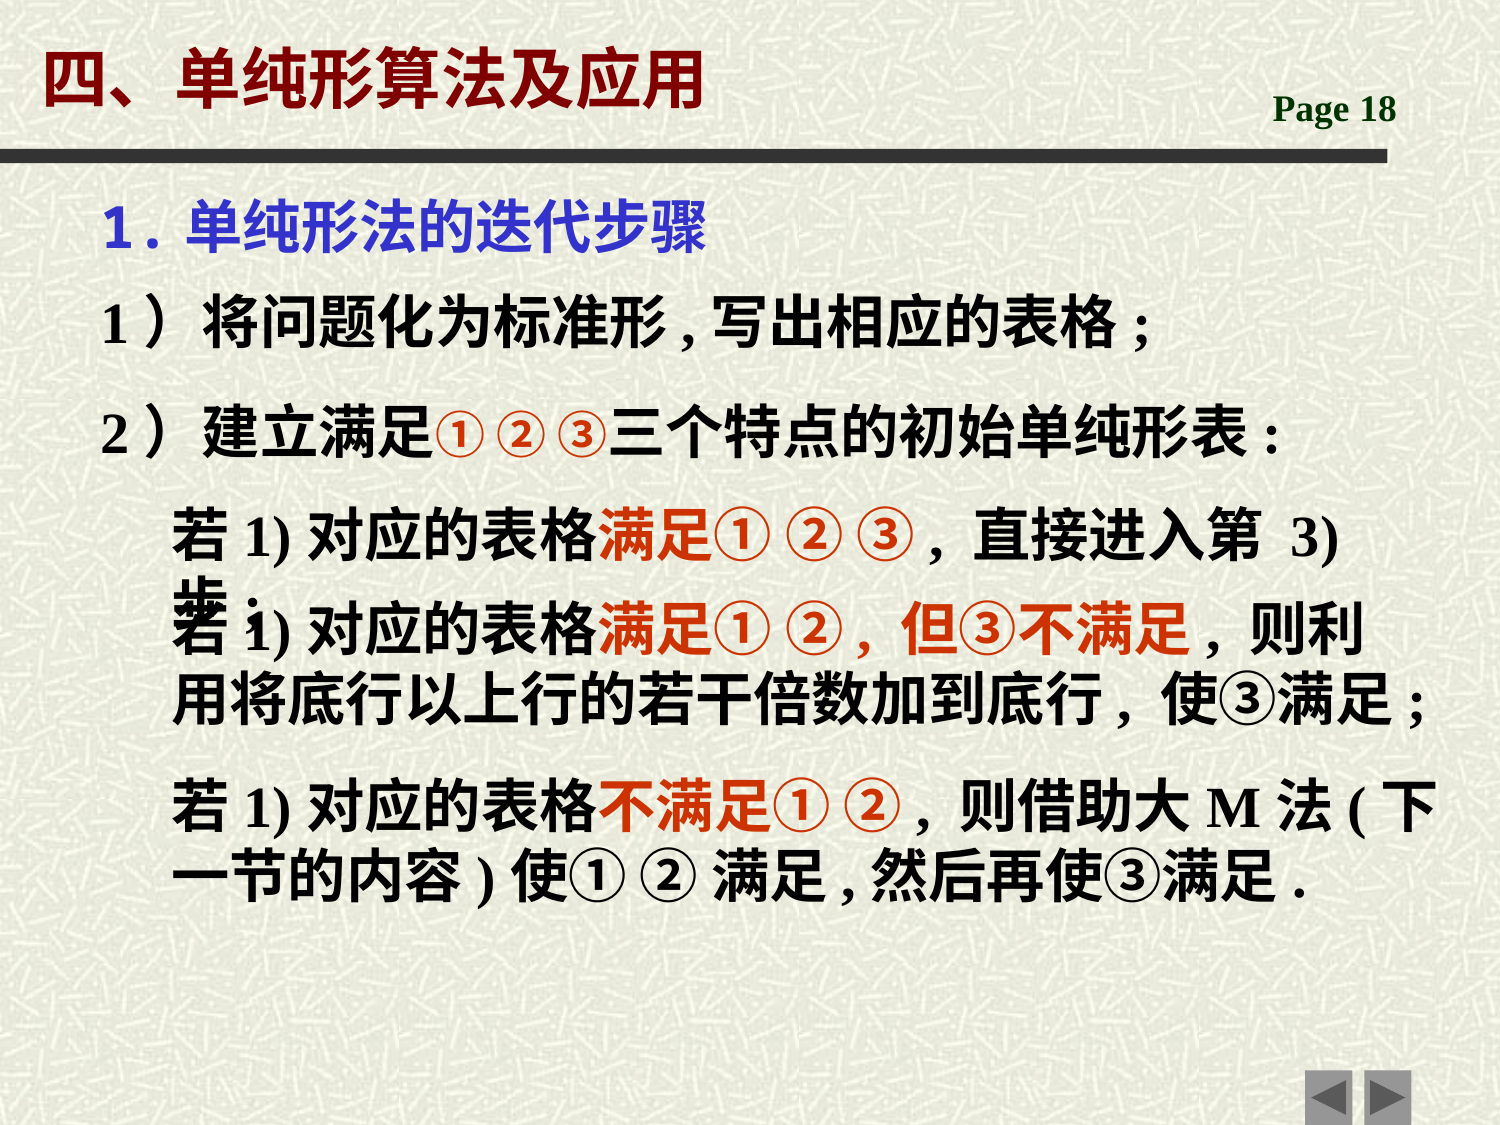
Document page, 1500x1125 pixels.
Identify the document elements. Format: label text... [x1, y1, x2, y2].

text_box 若1)对应的表格满足① ② ③, 直接进入第 3)步; [159, 491, 1412, 586]
text_box 2）建立满足① ② ③三个特点的初始单纯形表: [88, 388, 1341, 471]
text_box 1.单纯形法的迭代步骤 [88, 184, 750, 267]
text_box 若1)对应的表格不满足① ②, 则借助大M法(下一节的内容)使① ② 满足,然后再使③满足. [159, 763, 1459, 916]
text_box [1305, 1070, 1353, 1125]
text_box 四、单纯形算法及应用 [29, 30, 916, 123]
picture [0, 0, 1500, 1125]
text_box 1）将问题化为标准形,写出相应的表格; [88, 278, 1247, 361]
text_box 若1)对应的表格满足① ②, 但③不满足, 则利用将底行以上行的若干倍数加到底行, 使③满足; [159, 586, 1412, 738]
text_box [1364, 1070, 1412, 1125]
